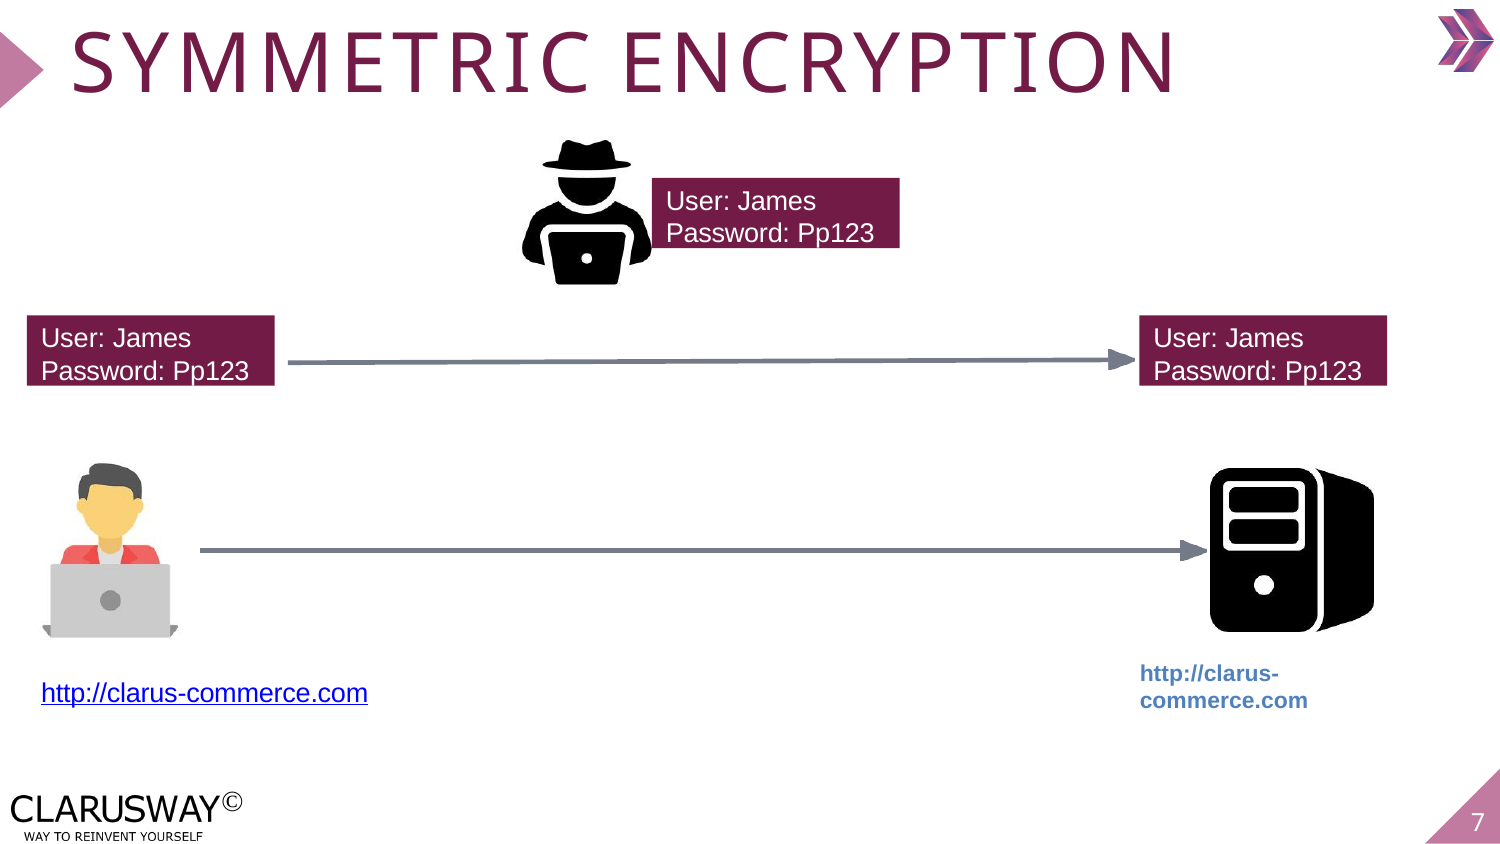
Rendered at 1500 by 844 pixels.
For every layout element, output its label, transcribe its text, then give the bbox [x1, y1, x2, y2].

text_box User: James Password: Pp123 [1139, 315, 1388, 386]
text_box User: James Password: Pp123 [661, 177, 900, 249]
picture [11, 795, 220, 841]
picture [1438, 9, 1494, 72]
text_box User: James Password: Pp123 [26, 315, 275, 386]
text_box http://clarus-commerce.com [38, 672, 378, 708]
picture [38, 459, 181, 641]
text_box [200, 468, 1374, 632]
text_box http://clarus-commerce.com [1125, 651, 1463, 721]
picture [516, 135, 657, 289]
text_box © [219, 783, 246, 818]
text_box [285, 349, 1136, 371]
title SYMMETRIC ENCRYPTION [68, 7, 1219, 151]
slide_number 7 [1459, 804, 1500, 844]
